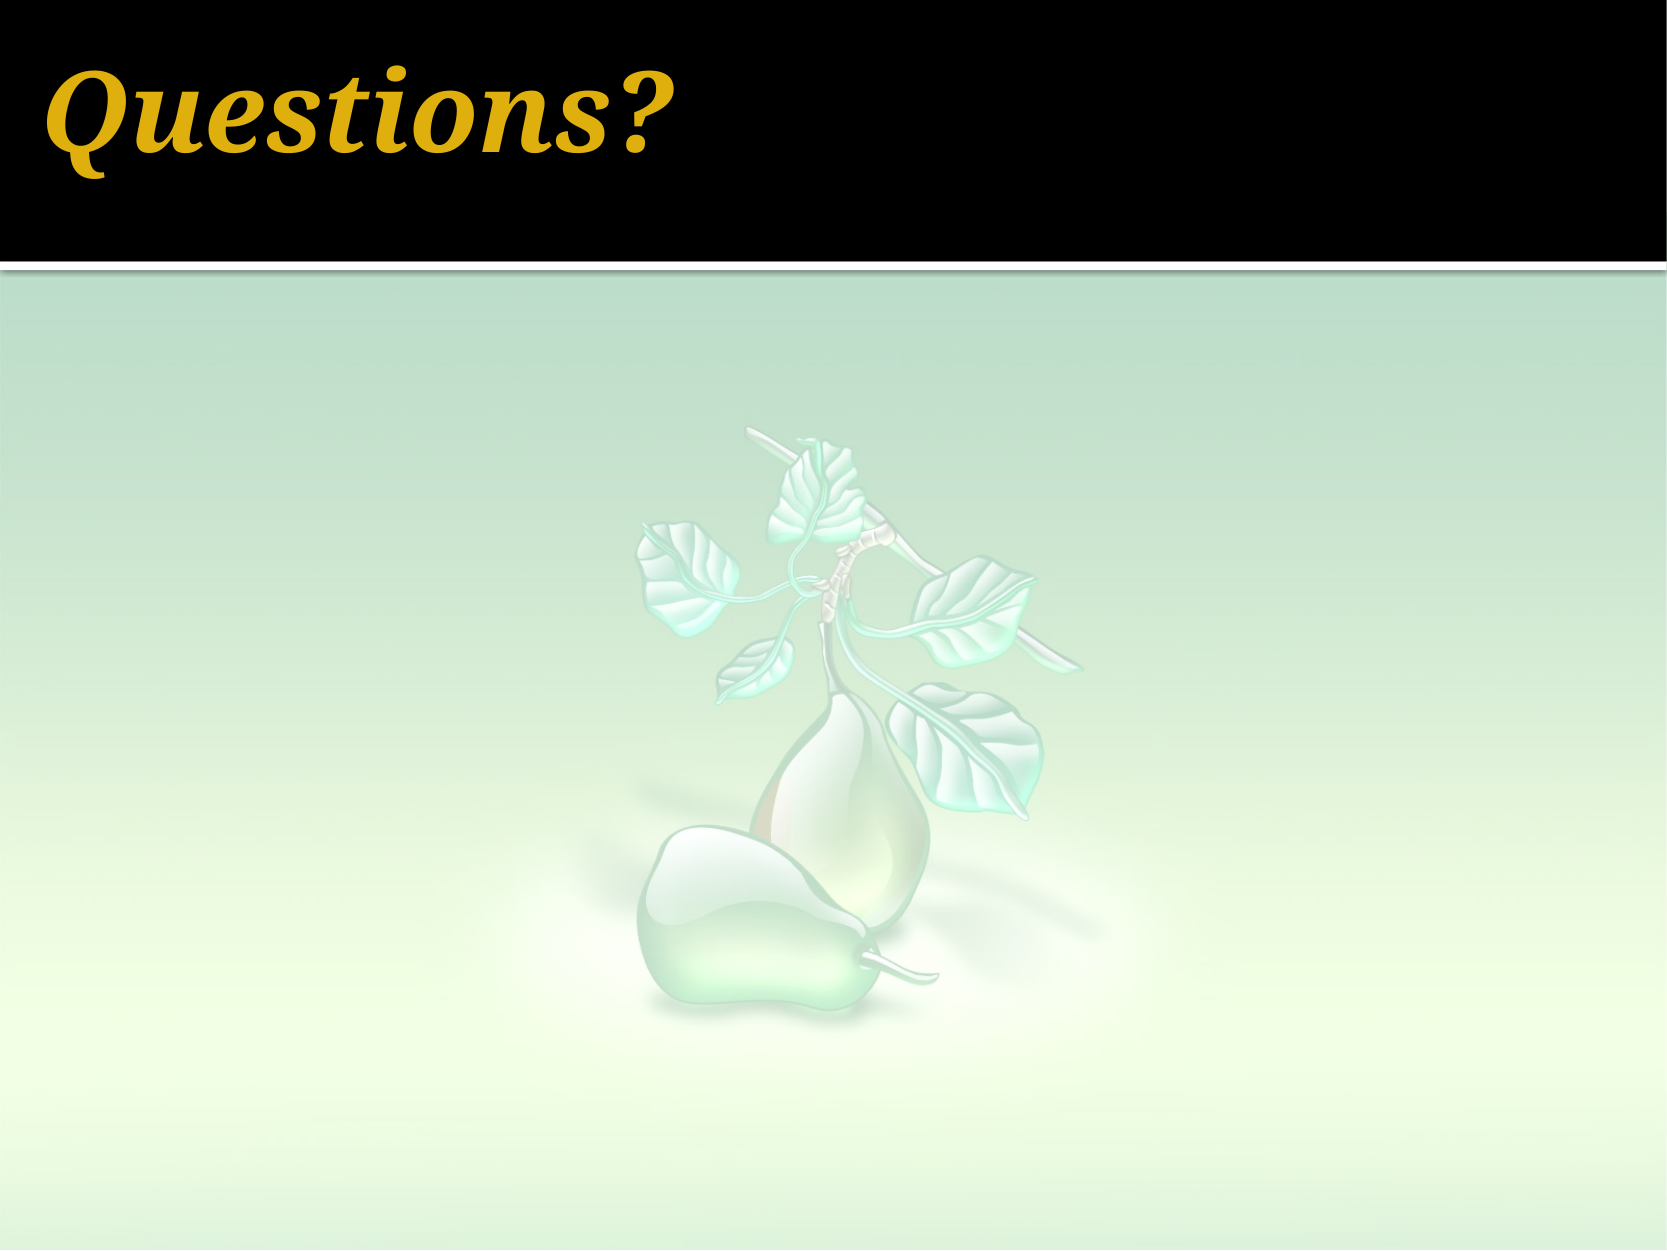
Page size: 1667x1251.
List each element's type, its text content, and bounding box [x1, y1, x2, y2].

list [40, 300, 1626, 1200]
title Questions? [40, 50, 1626, 200]
